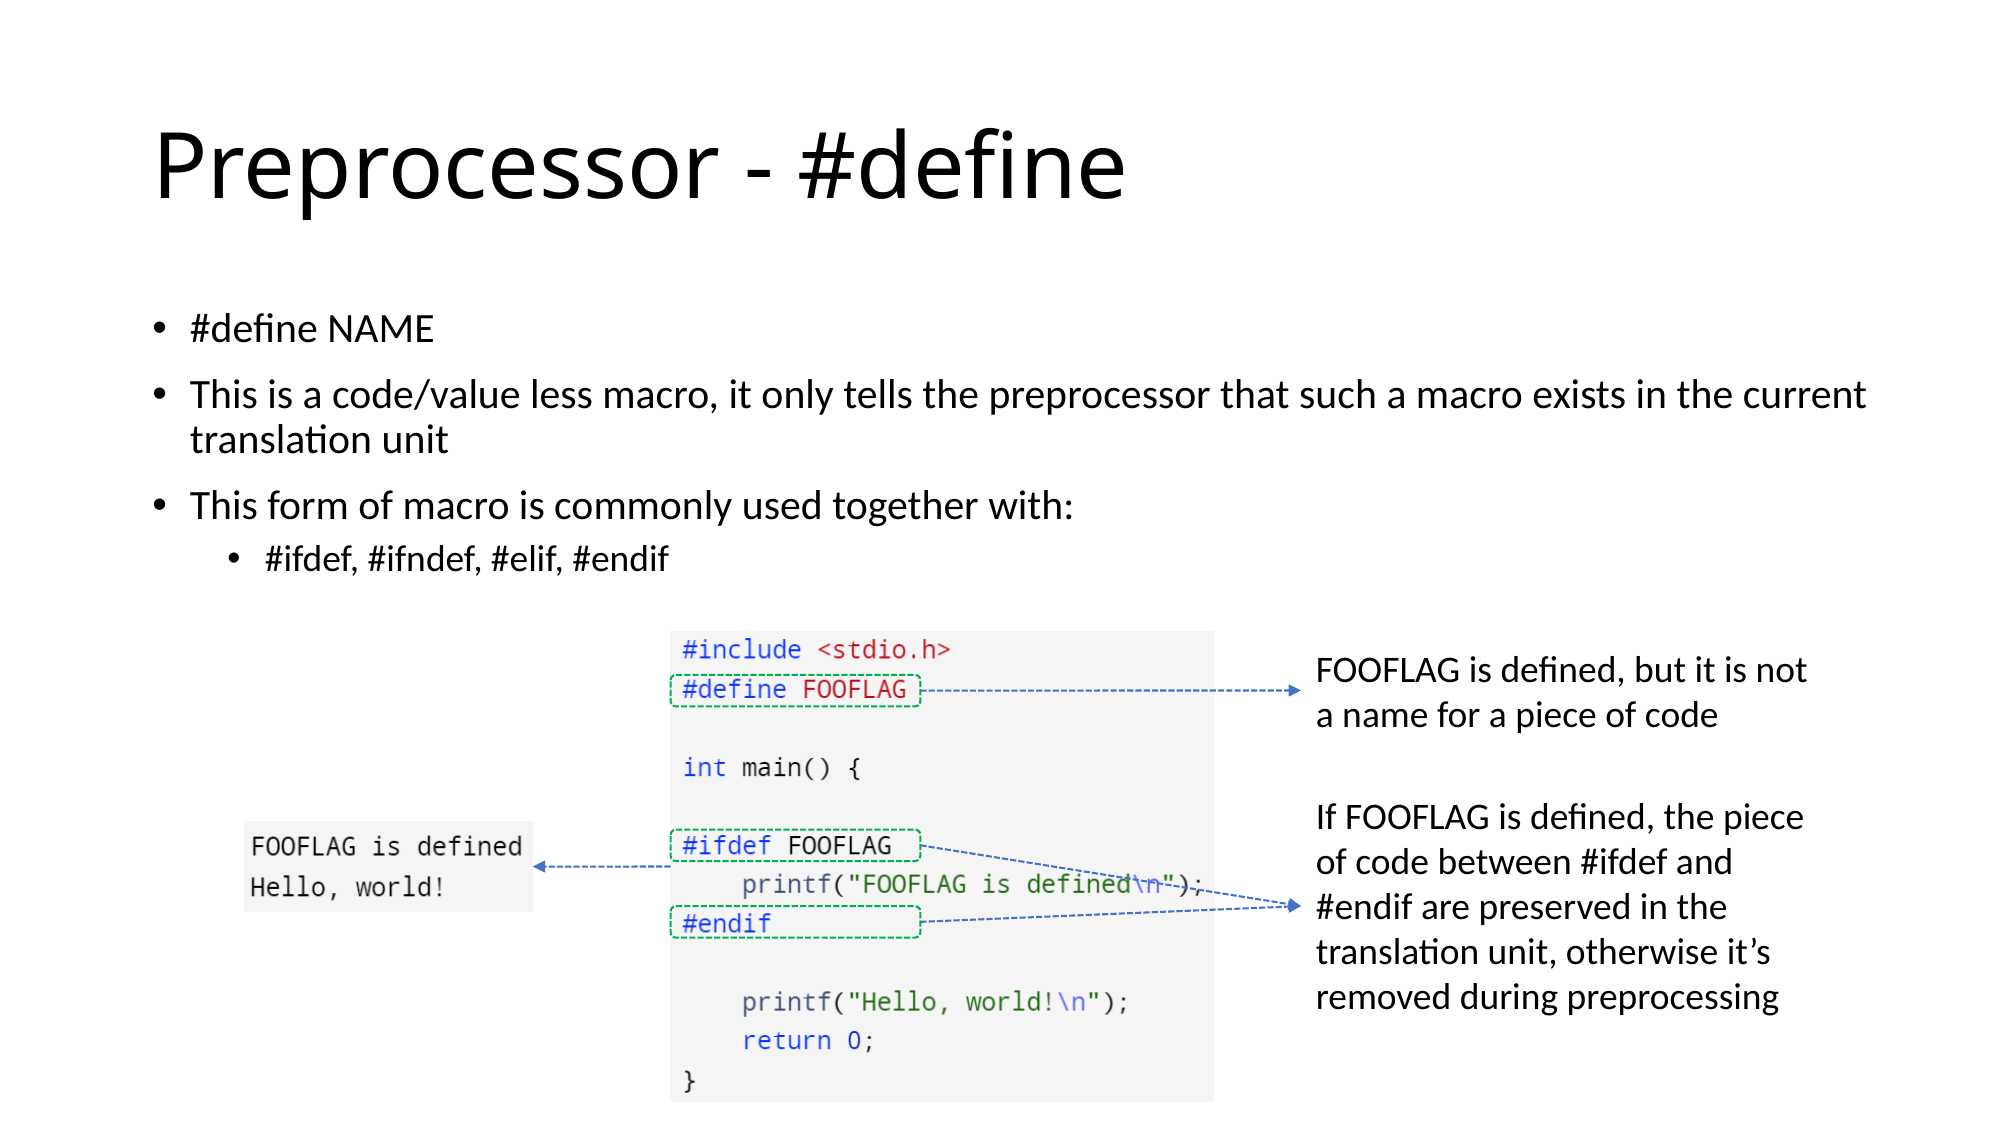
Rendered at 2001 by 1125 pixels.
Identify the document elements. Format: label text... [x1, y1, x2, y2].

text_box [244, 631, 1845, 1103]
list #define NAME This is a code/value less macro, it only tells the preprocessor that such a macro exists in the current translation unit This form of macro is commonly used together with: #ifdef, #ifndef, #elif, #endif [137, 299, 1951, 1014]
title Preprocessor - #define [137, 59, 1863, 278]
